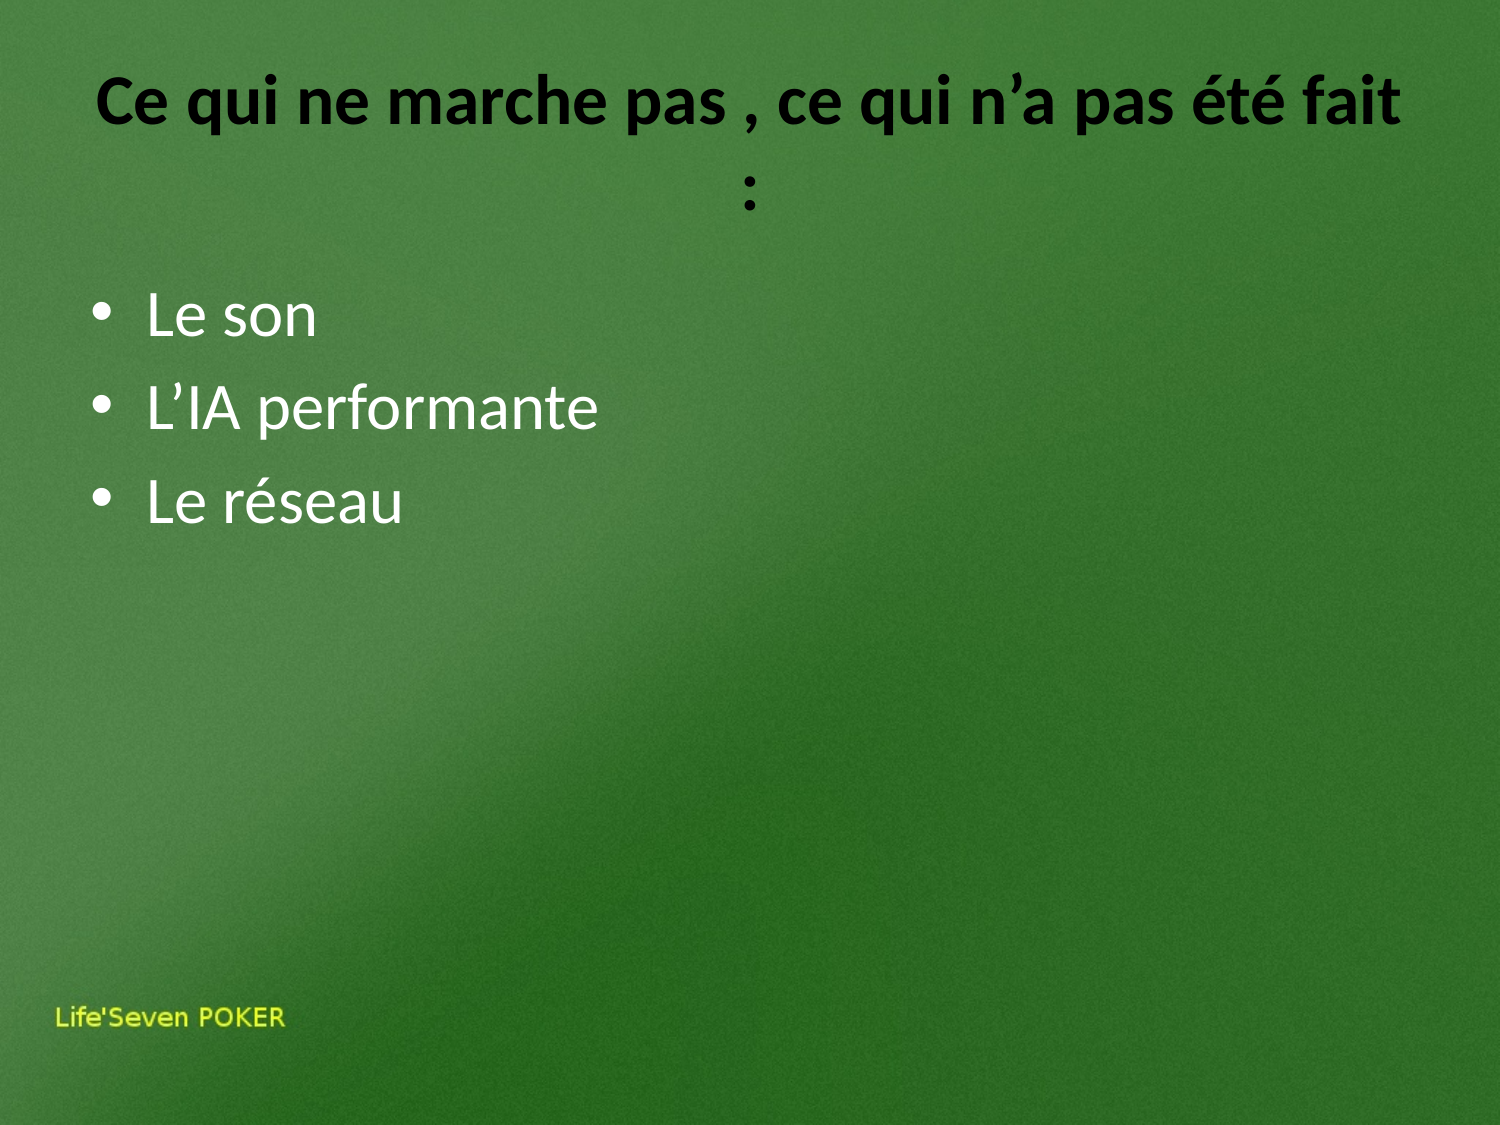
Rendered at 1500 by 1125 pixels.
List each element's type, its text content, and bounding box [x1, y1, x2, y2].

list Le son L’IA performante Le réseau [75, 262, 1425, 1005]
title Ce qui ne marche pas , ce qui n’a pas été fait : [75, 45, 1425, 233]
picture [0, 0, 1500, 1125]
